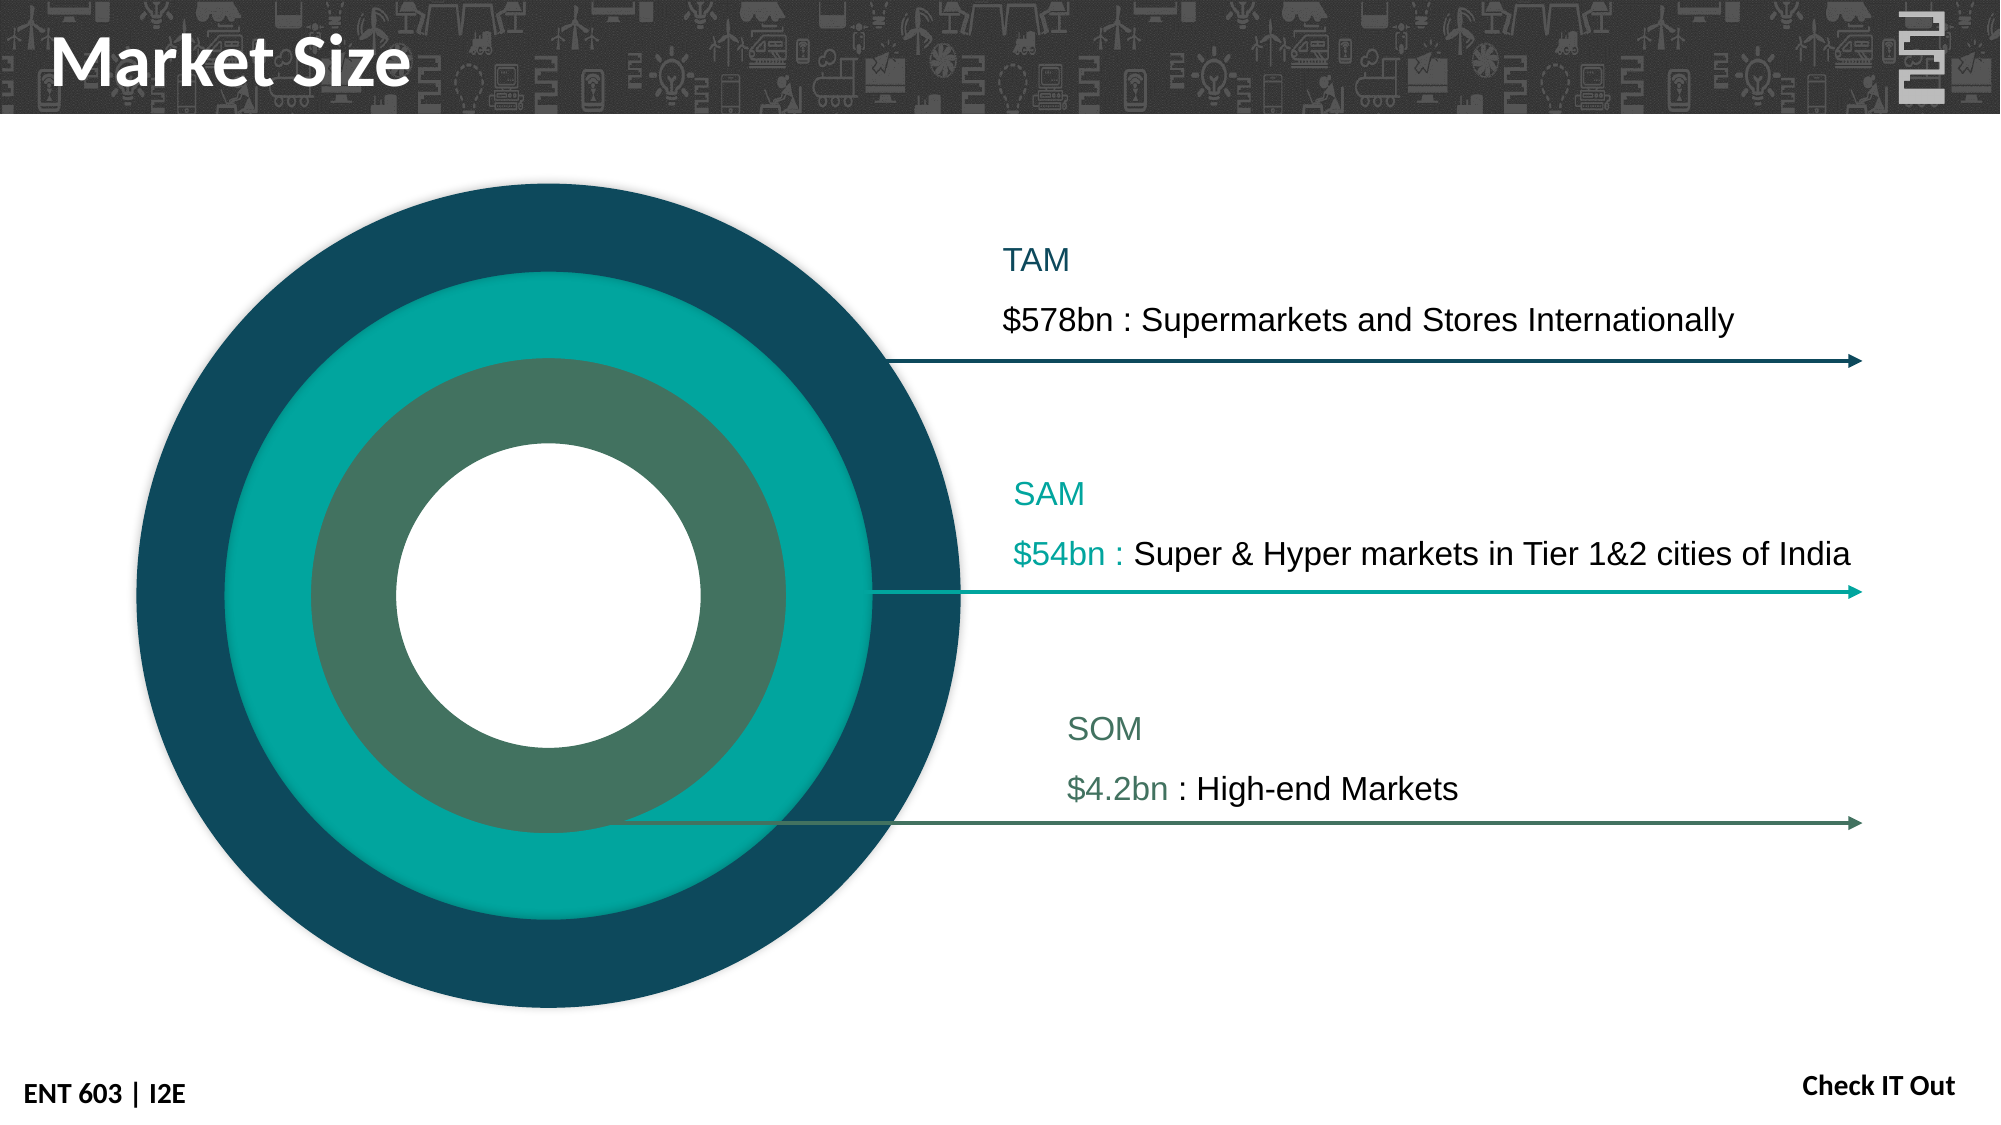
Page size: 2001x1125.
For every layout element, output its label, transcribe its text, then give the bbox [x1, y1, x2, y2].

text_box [136, 183, 1881, 1009]
text_box Market Size [41, 3, 1962, 109]
picture [0, 0, 2000, 114]
